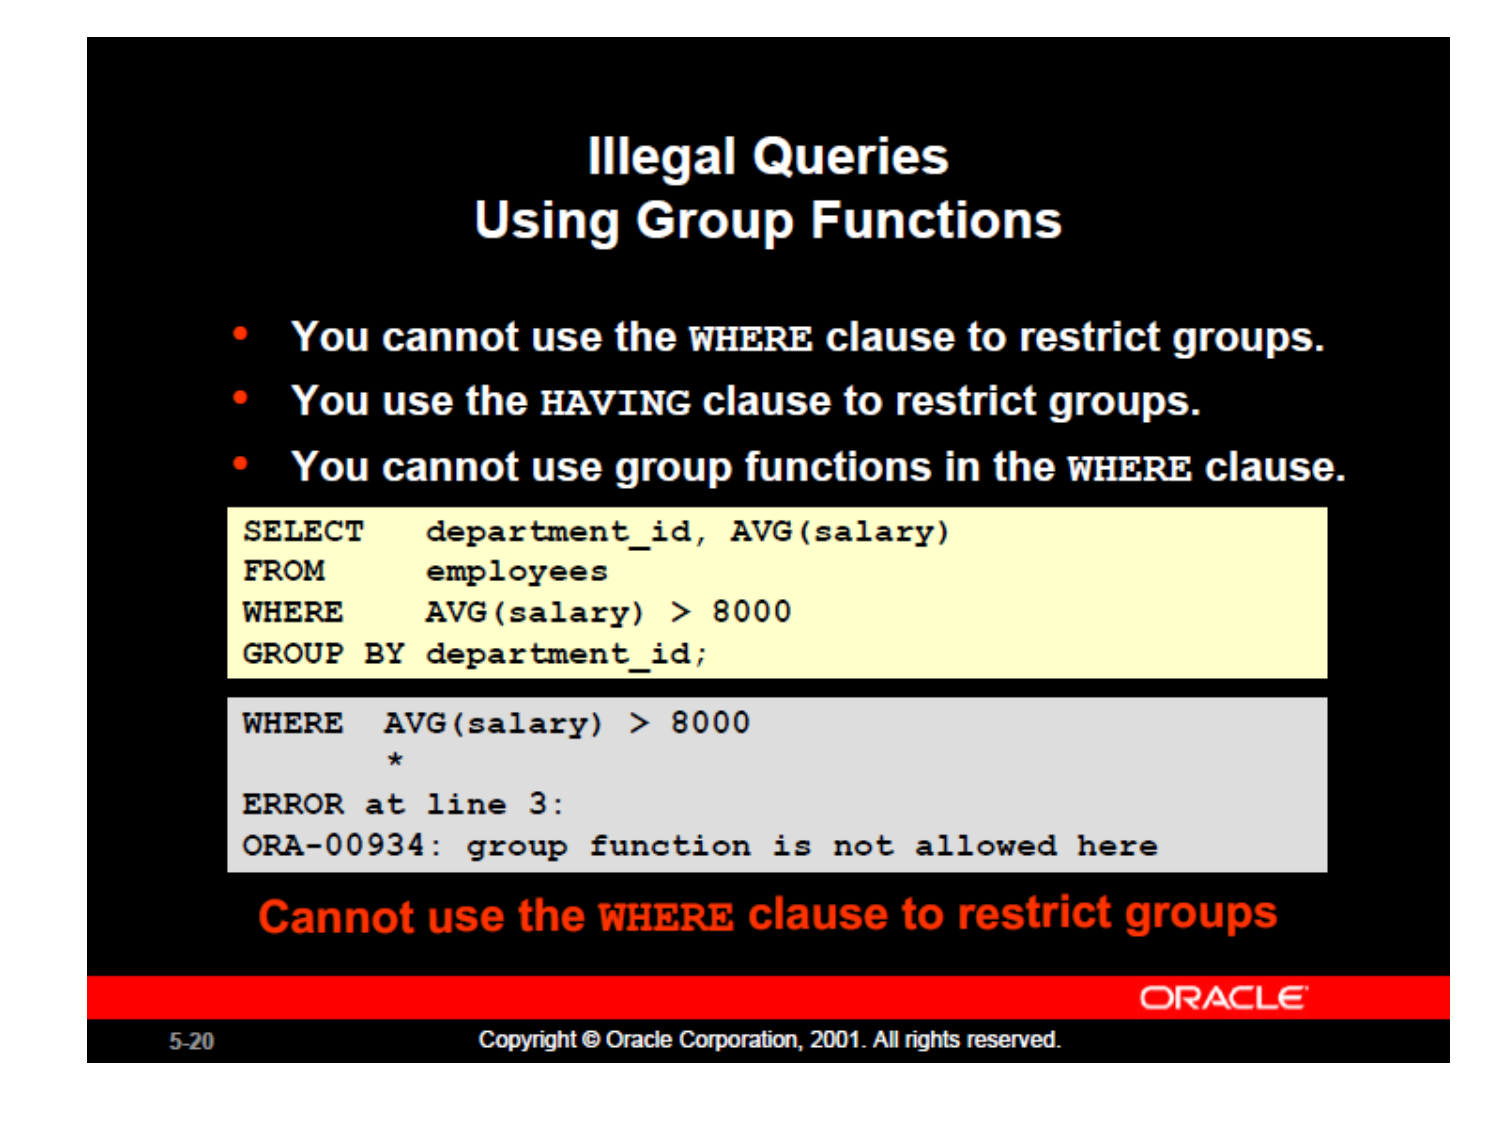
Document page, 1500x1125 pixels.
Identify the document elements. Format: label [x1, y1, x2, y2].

picture [87, 37, 1451, 1063]
